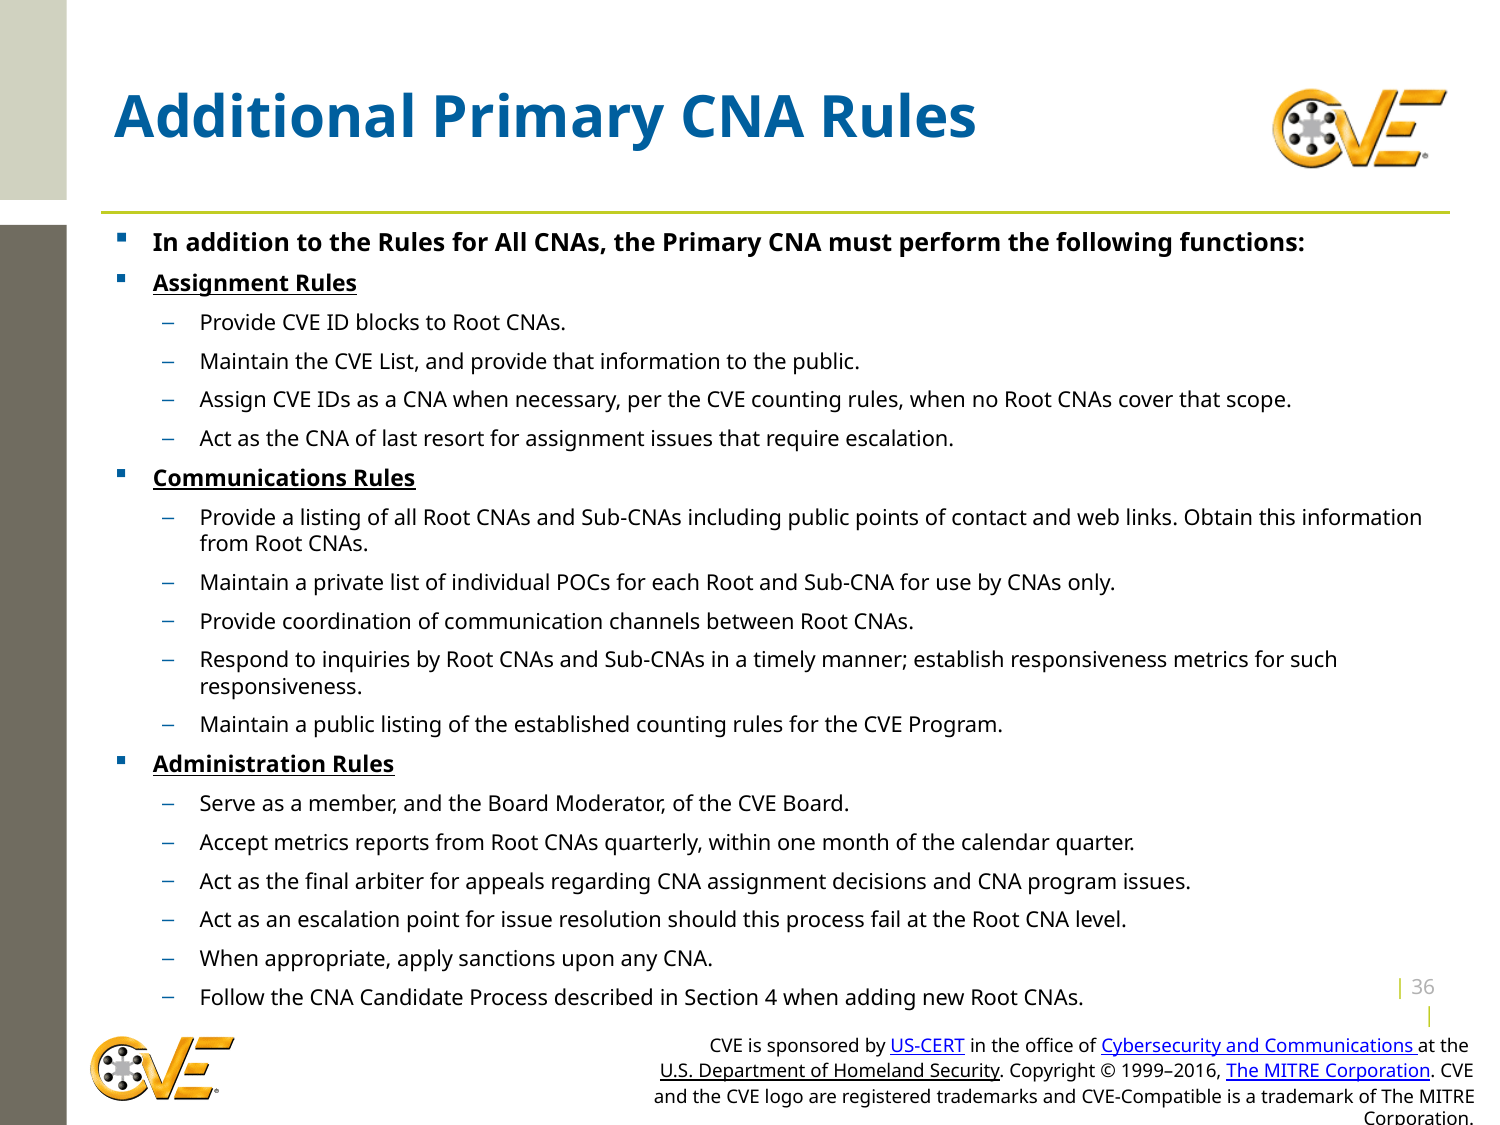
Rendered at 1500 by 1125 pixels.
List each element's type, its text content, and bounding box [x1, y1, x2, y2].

picture [1269, 85, 1450, 172]
list In addition to the Rules for All CNAs, the Primary CNA must perform the following functions: Assignment Rules Provide CVE ID blocks to Root CNAs. Maintain the CVE List, and provide that information to the public. Assign CVE IDs as a CNA when necessary, per the CVE counting rules, when no Root CNAs cover that scope. Act as the CNA of last resort for assignment issues that require escalation. Communications Rules Provide a listing of all Root CNAs and Sub-CNAs including public points of contact and web links. Obtain this information from Root CNAs. Maintain a private list of individual POCs for each Root and Sub-CNA for use by CNAs only. Provide coordination of communication channels between Root CNAs. Respond to inquiries by Root CNAs and Sub-CNAs in a timely manner; establish responsiveness metrics for such responsiveness. Maintain a public listing of the established counting rules for the CVE Program. Administration Rules Serve as a member, and the Board Moderator, of the CVE Board. Accept metrics reports from Root CNAs quarterly, within one month of the calendar quarter. Act as the final arbiter for appeals regarding CNA assignment decisions and CNA program issues. Act as an escalation point for issue resolution should this process fail at the Root CNA level. When appropriate, apply sanctions upon any CNA. Follow the CNA Candidate Process described in Section 4 when adding new Root CNAs. [99, 218, 1450, 972]
title Additional Primary CNA Rules [99, 45, 1248, 188]
slide_number | 35 | [1368, 1004, 1450, 1035]
picture [87, 1033, 237, 1104]
